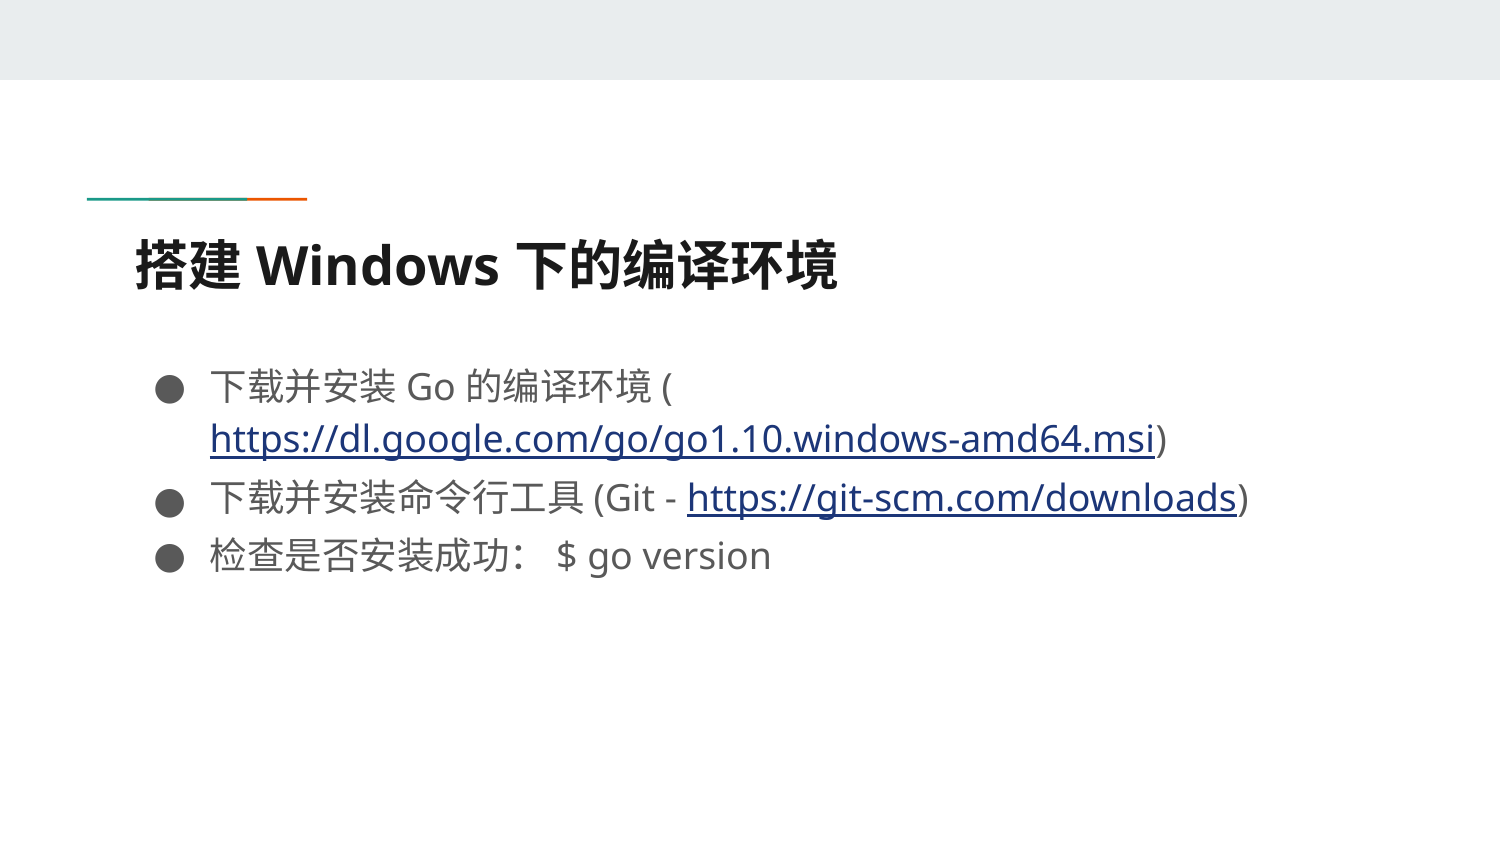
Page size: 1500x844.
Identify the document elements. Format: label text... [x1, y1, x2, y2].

title 搭建Windows下的编译环境 [119, 216, 1381, 305]
list 下载并安装Go的编译环境(https://dl.google.com/go/go1.10.windows-amd64.msi) 下载并安装命令行工具(Git - https://git-scm.com/downloads) 检查是否安装成功：$ go version [119, 341, 1381, 712]
